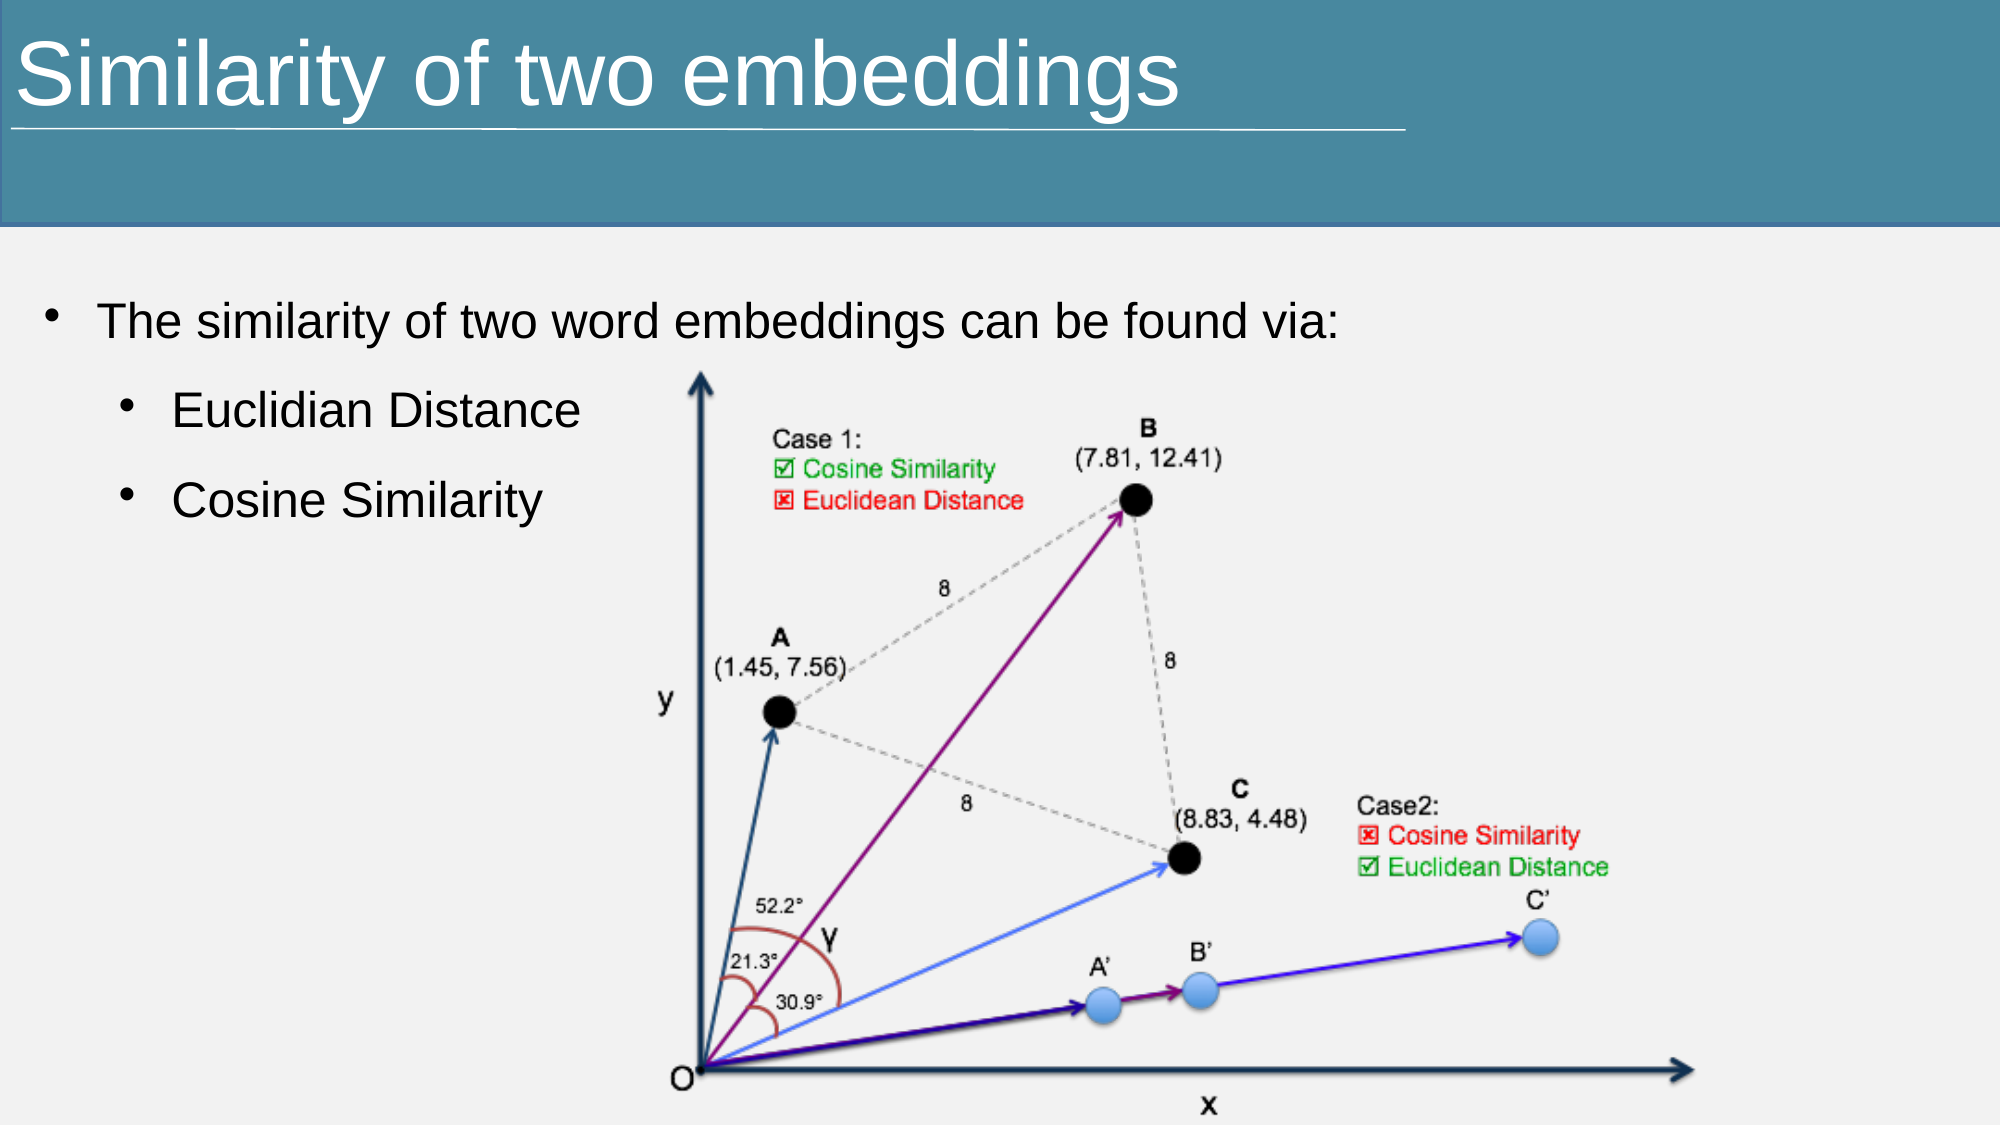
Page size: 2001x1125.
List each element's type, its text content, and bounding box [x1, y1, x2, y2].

text_box Similarity of two embeddings [0, 0, 1725, 185]
text_box [10, 127, 1406, 131]
text_box [0, 0, 2000, 227]
picture [642, 345, 1726, 1125]
text_box The similarity of two word embeddings can be found via: Euclidian Distance Cosine Similarity [10, 281, 1964, 563]
